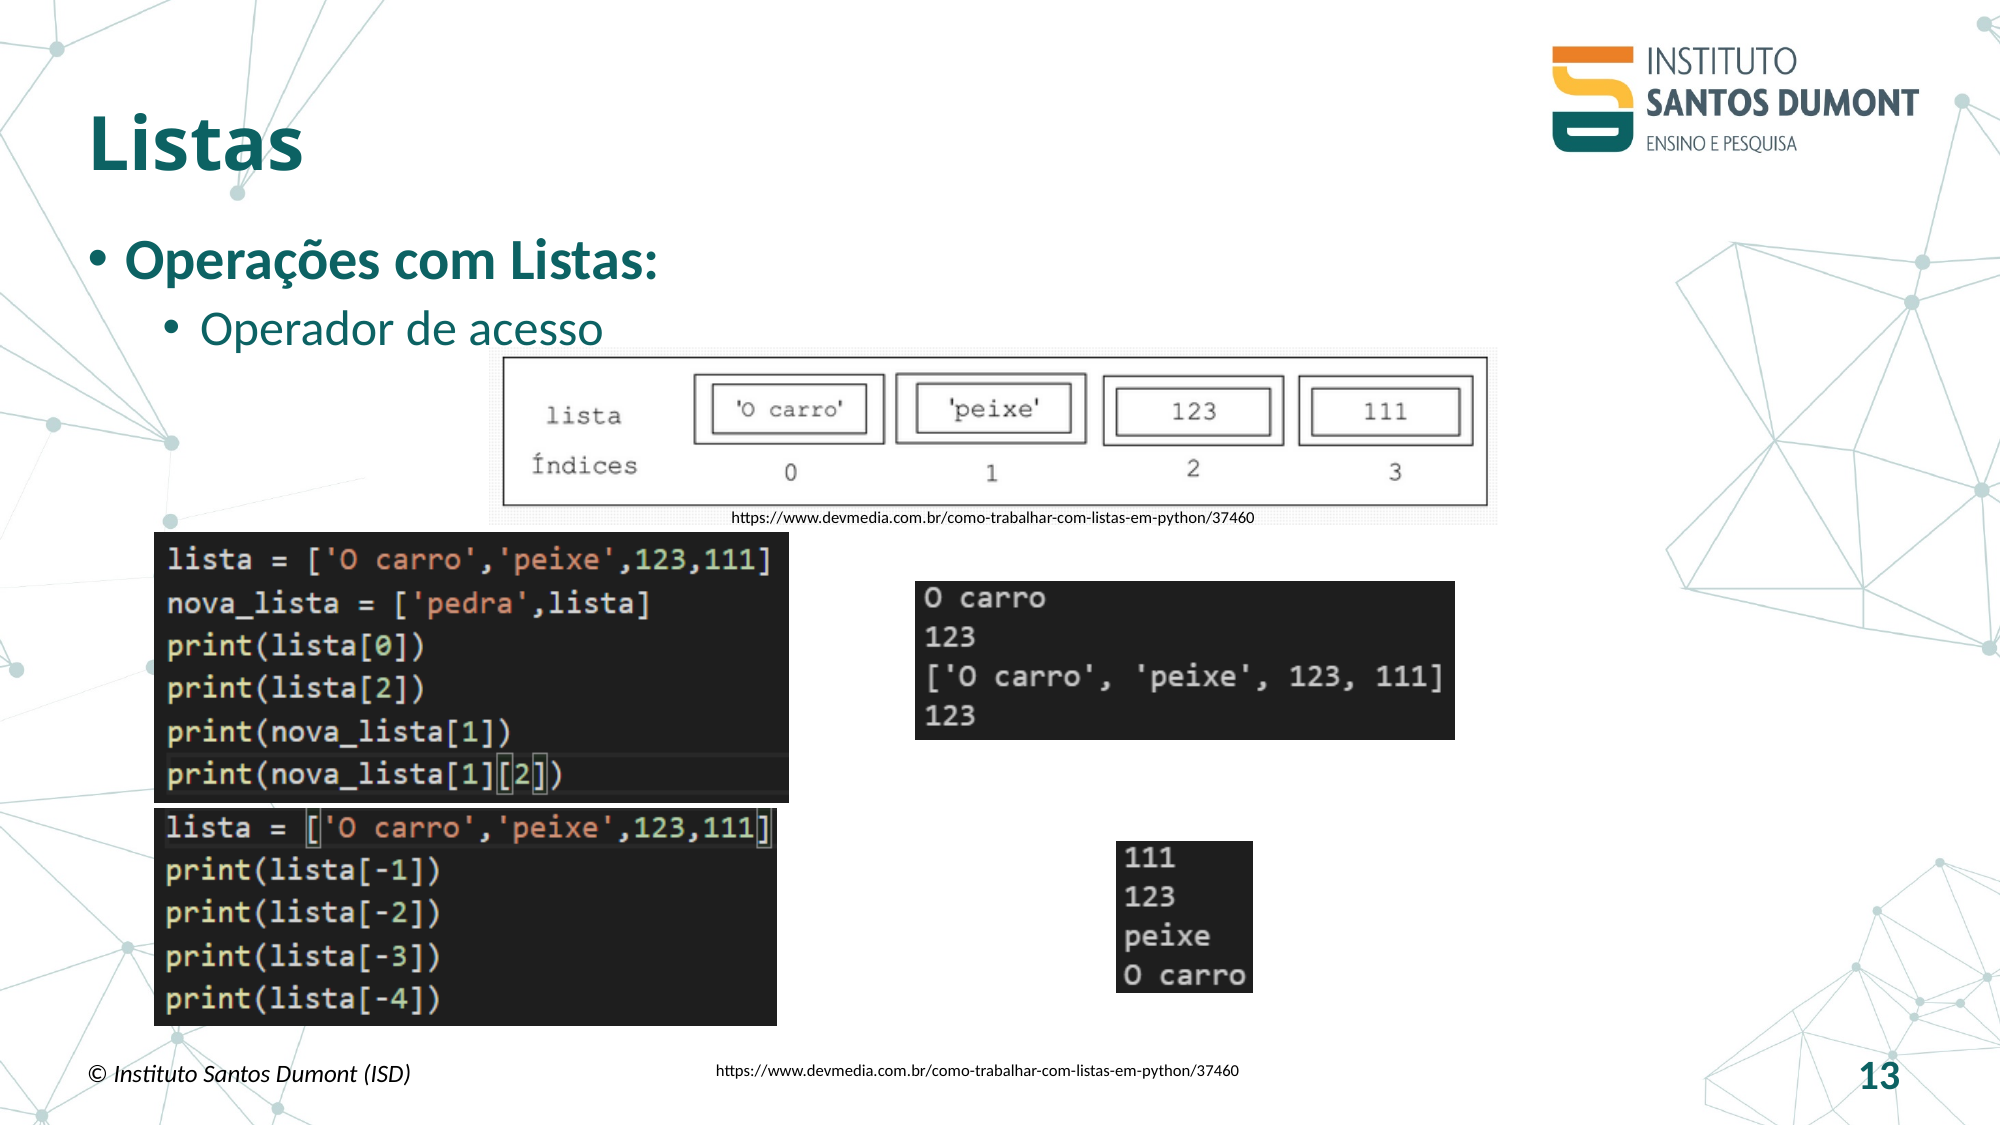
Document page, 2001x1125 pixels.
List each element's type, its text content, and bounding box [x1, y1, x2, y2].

text_box https://www.devmedia.com.br/como-trabalhar-com-listas-em-python/37460 [700, 1052, 1701, 1087]
picture [0, 0, 2000, 1125]
text_box https://www.devmedia.com.br/como-trabalhar-com-listas-em-python/37460 [716, 499, 1717, 534]
slide_number 13 [1412, 1042, 1916, 1103]
list Operações com Listas: Operador de acesso [72, 221, 1916, 986]
footer © Instituto Santos Dumont (ISD) [72, 1042, 1361, 1103]
text_box [0, 20, 34, 55]
title Listas [72, 44, 1506, 221]
